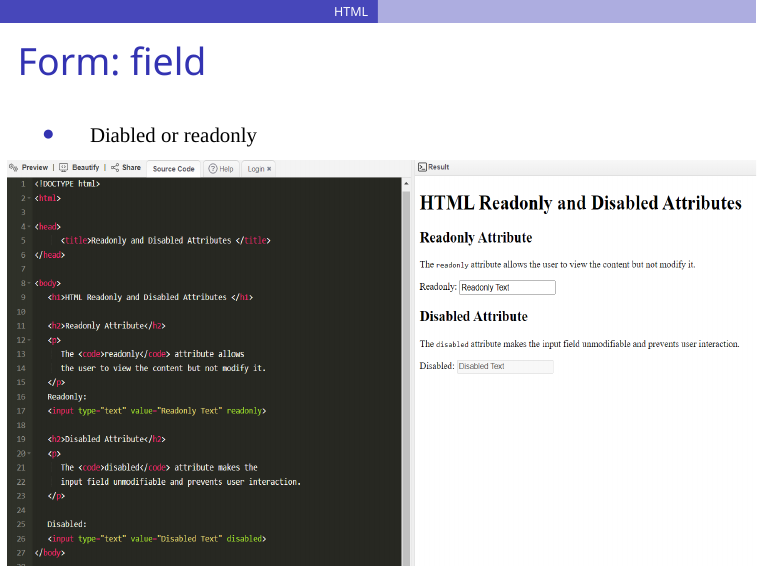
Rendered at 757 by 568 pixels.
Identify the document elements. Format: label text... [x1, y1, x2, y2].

text_box Form: field [15, 27, 740, 102]
text_box HTML [0, 0, 377, 23]
text_box Diabled or readonly [0, 106, 757, 483]
text_box [377, 0, 756, 23]
picture [6, 159, 757, 566]
